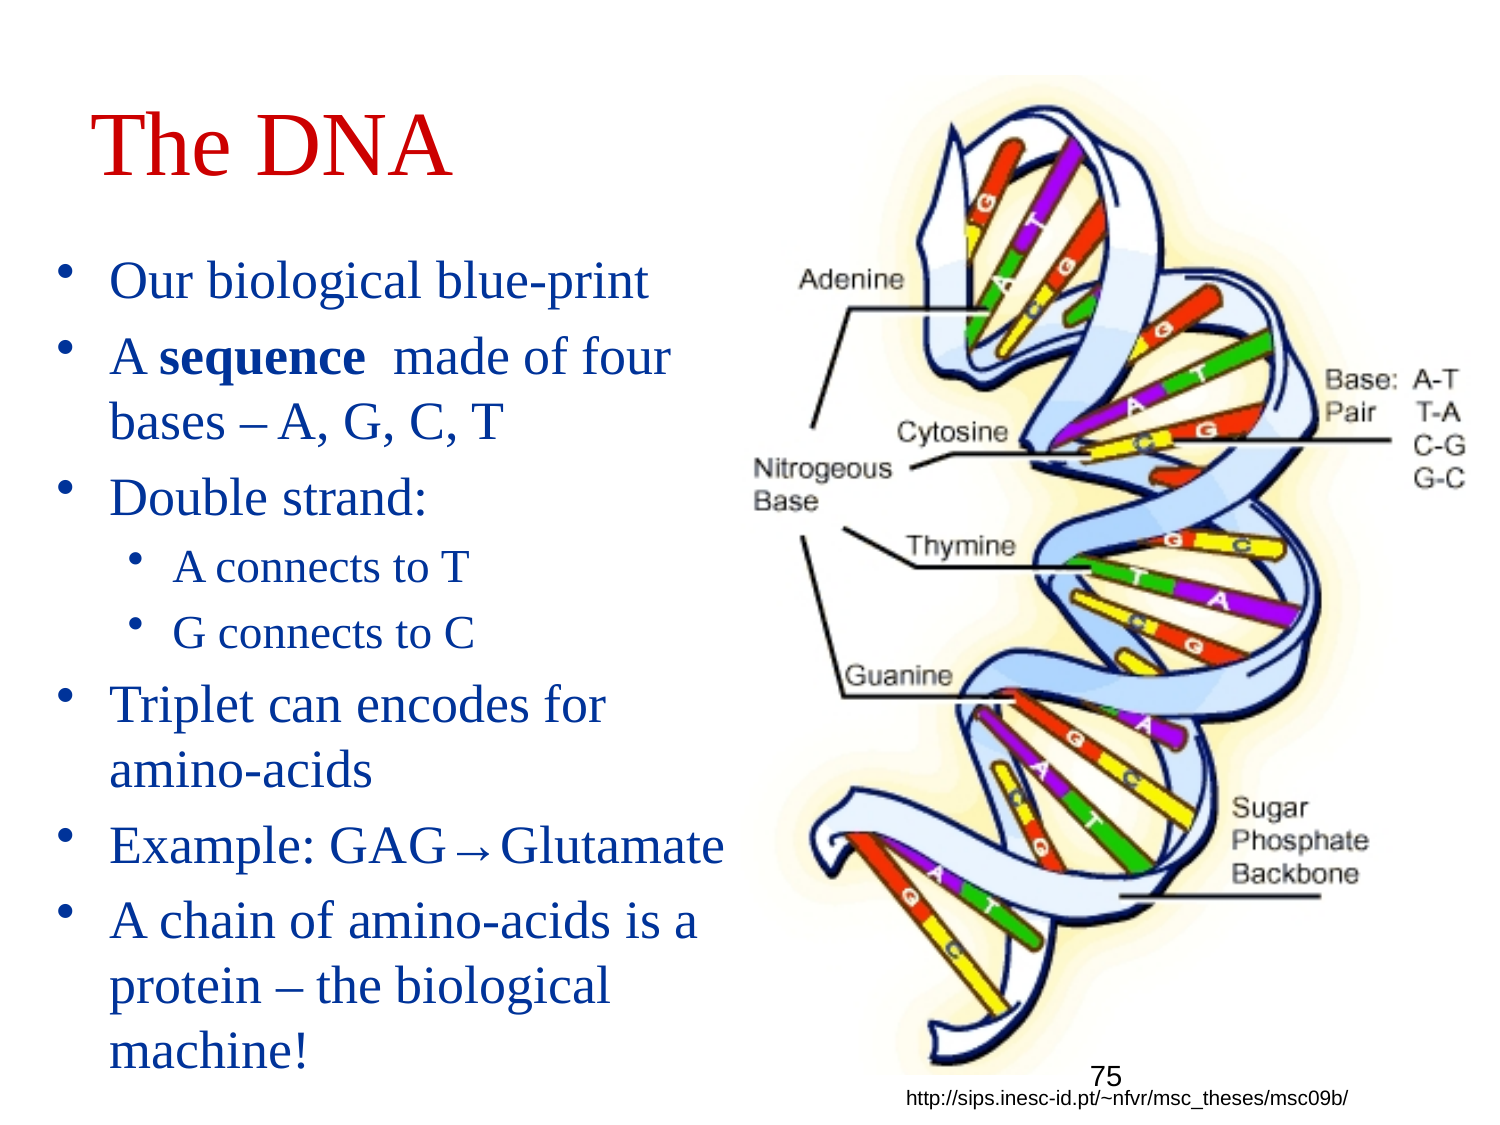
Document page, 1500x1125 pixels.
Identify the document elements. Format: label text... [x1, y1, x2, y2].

list Our biological blue-print A sequence made of four bases – A, G, C, T Double strand: A connects to T G connects to C Triplet can encodes for amino-acids Example: GAG→Glutamate A chain of amino-acids is a protein – the biological machine! [40, 237, 752, 1095]
picture [705, 74, 1471, 1076]
text_box http://sips.inesc-id.pt/~nfvr/msc_theses/msc09b/ [752, 1077, 1500, 1118]
title The DNA [74, 44, 1426, 233]
